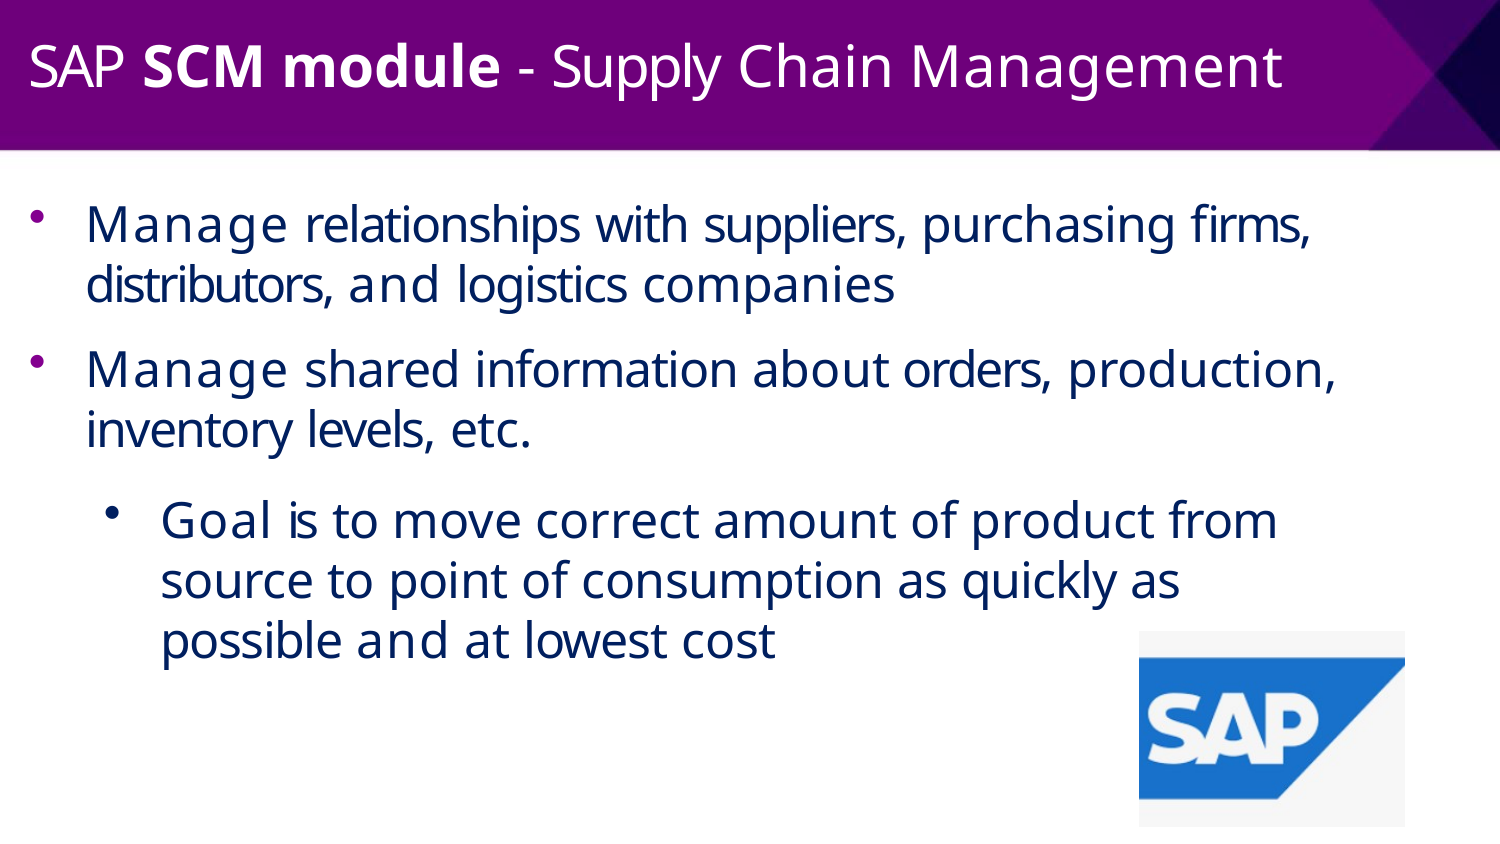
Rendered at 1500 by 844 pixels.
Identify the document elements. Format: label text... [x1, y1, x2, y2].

picture [0, 0, 1500, 169]
text_box Manage relationships with suppliers, purchasing firms, distributors, and logistics companies Manage shared information about orders, production, inventory levels, etc. Goal is to move correct amount of product from source to point of consumption as quickly as possible and at lowest cost [26, 190, 1403, 669]
picture [1139, 631, 1406, 827]
title SAP SCM module - Supply Chain Management [12, 2, 1471, 170]
